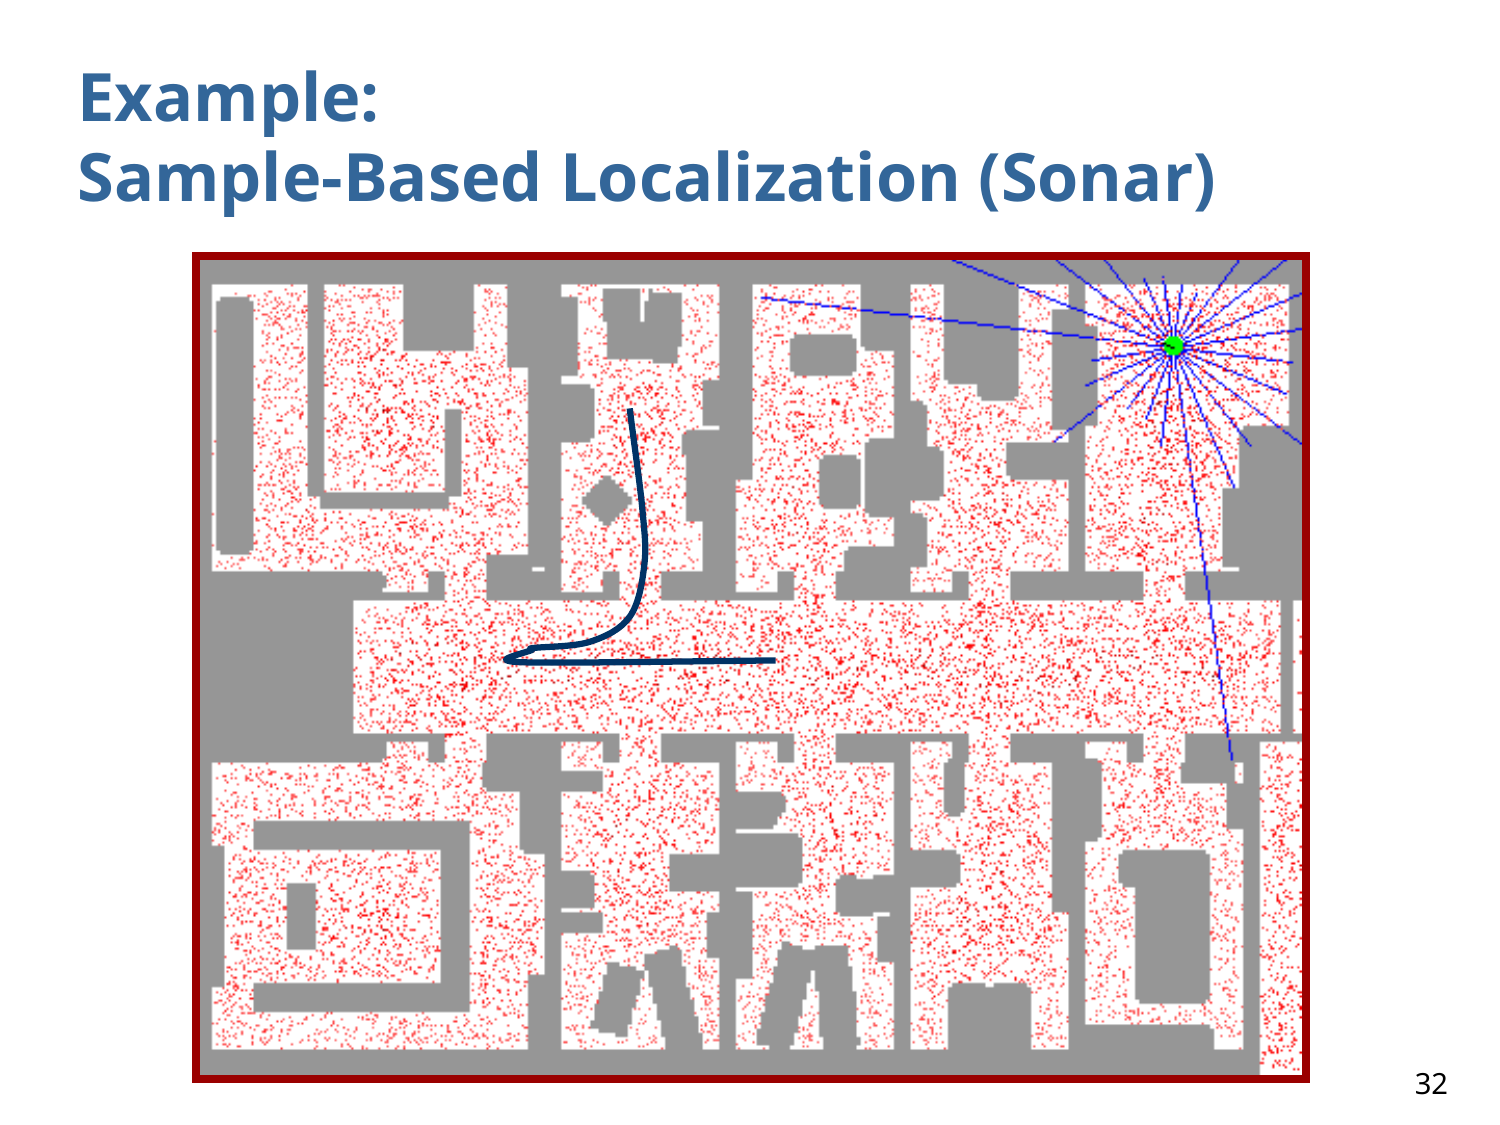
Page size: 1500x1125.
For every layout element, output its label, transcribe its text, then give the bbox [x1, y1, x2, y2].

title Example: Sample-Based Localization (Sonar) [62, 47, 1465, 251]
picture [199, 259, 1302, 1076]
text_box ‹#› [1149, 1068, 1464, 1113]
